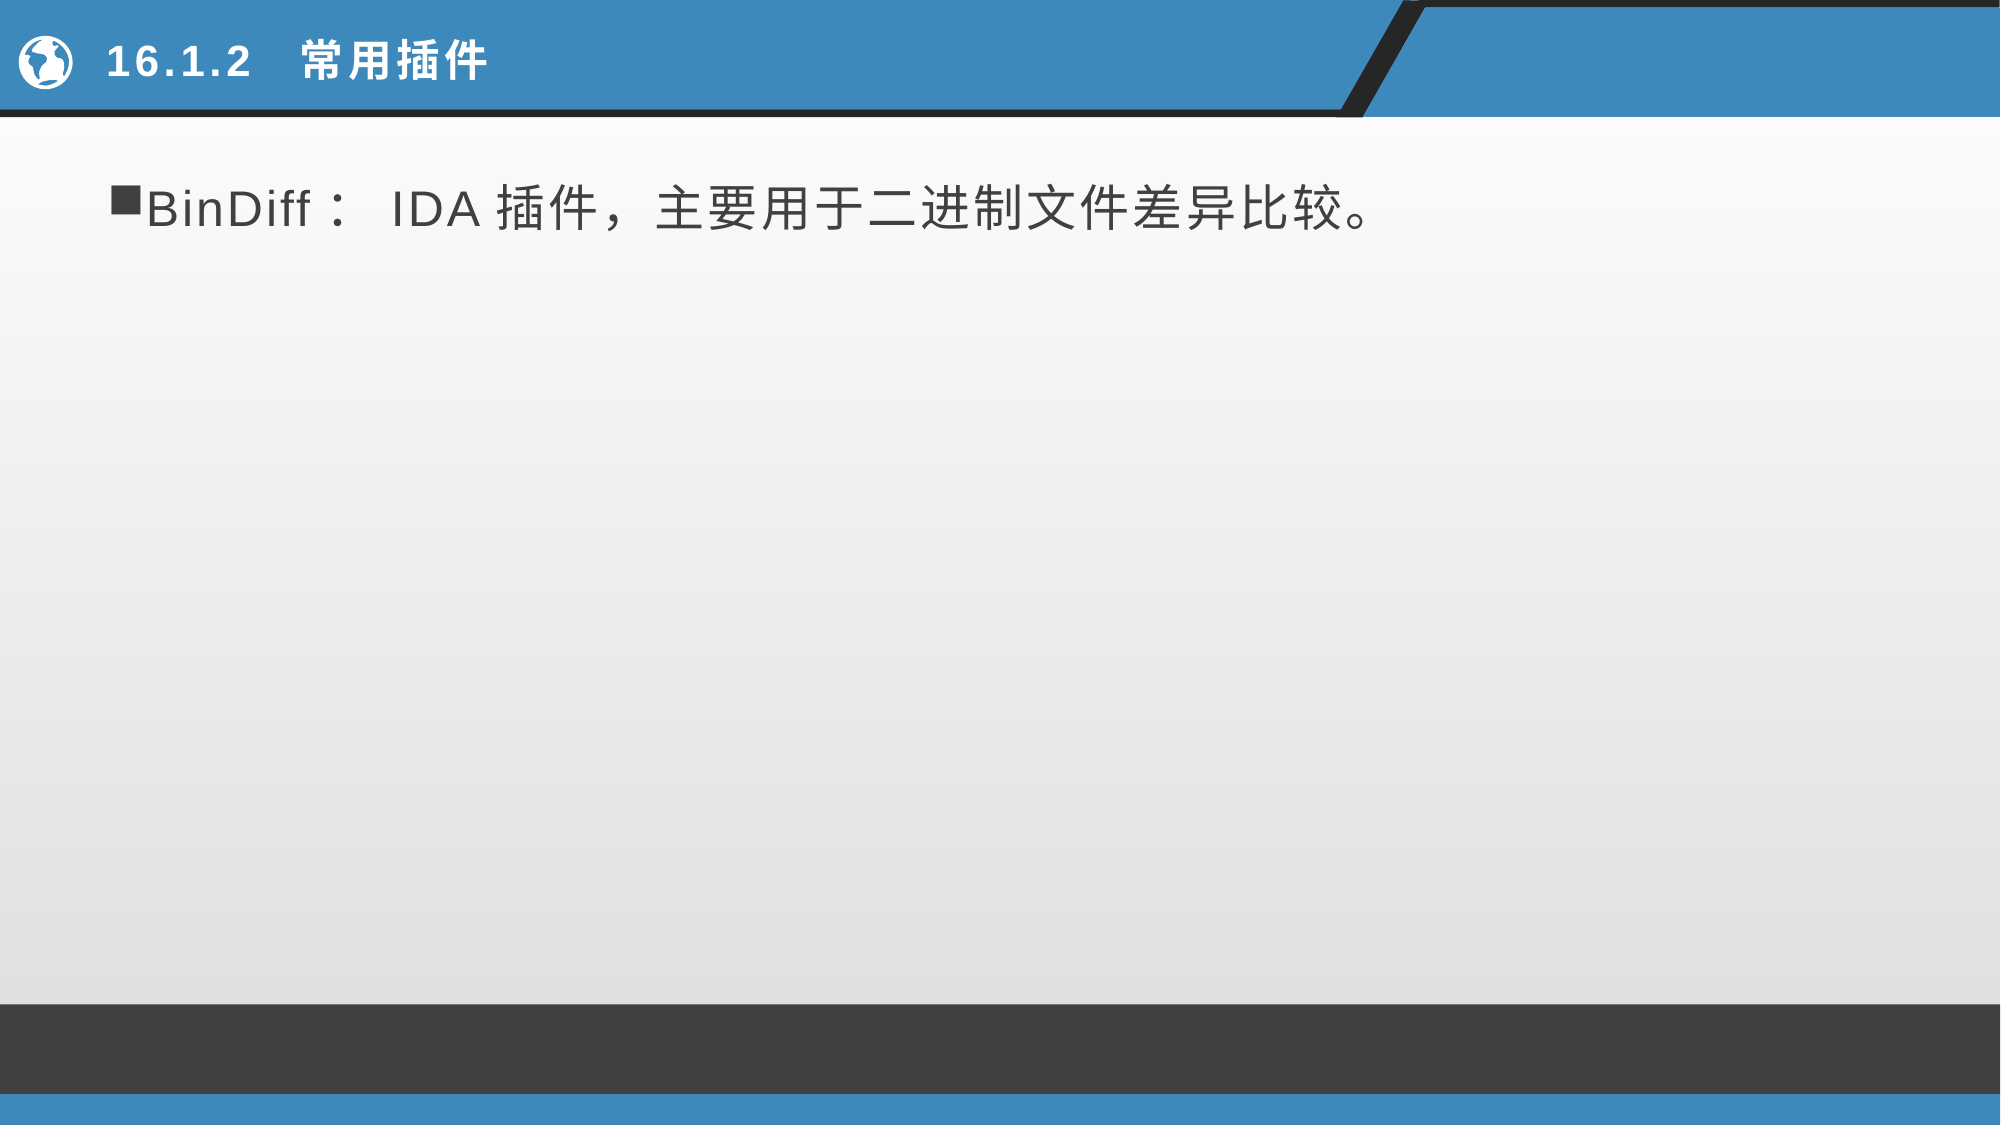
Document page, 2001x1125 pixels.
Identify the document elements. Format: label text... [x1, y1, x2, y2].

title 16.1.2 常用插件 [90, 24, 977, 93]
list BinDiff：IDA插件，主要用于二进制文件差异比较。 [90, 146, 1921, 976]
